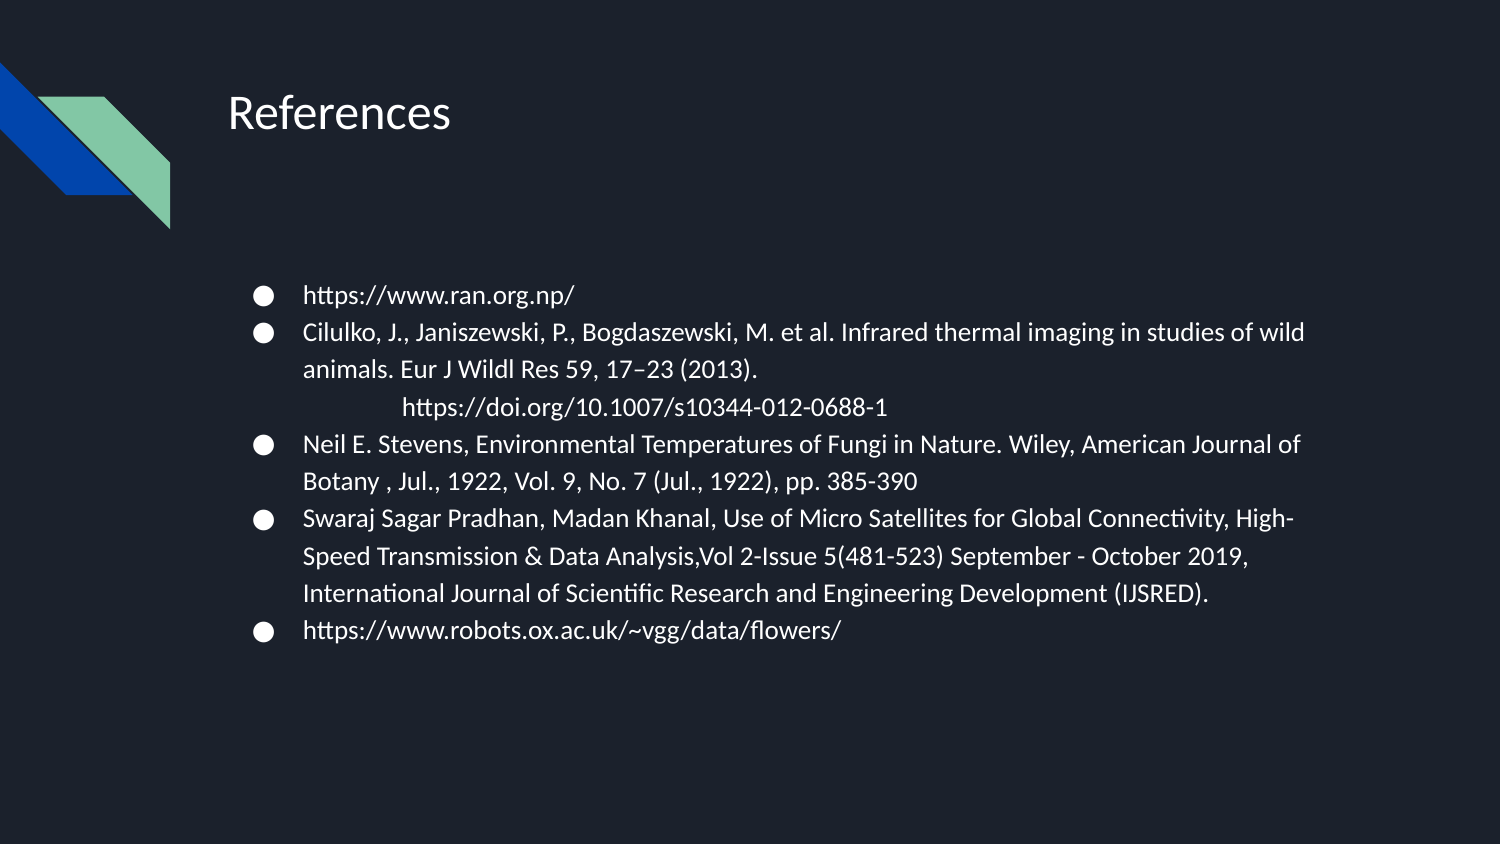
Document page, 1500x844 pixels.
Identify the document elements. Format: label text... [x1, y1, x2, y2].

title References [212, 64, 1368, 215]
list https://www.ran.org.np/ Cilulko, J., Janiszewski, P., Bogdaszewski, M. et al. Infrared thermal imaging in studies of wild animals. Eur J Wildl Res 59, 17–23 (2013). https://doi.org/10.1007/s10344-012-0688-1 Neil E. Stevens, Environmental Temperatures of Fungi in Nature. Wiley, American Journal of Botany , Jul., 1922, Vol. 9, No. 7 (Jul., 1922), pp. 385-390 Swaraj Sagar Pradhan, Madan Khanal, Use of Micro Satellites for Global Connectivity, High-Speed Transmission & Data Analysis,Vol 2-Issue 5(481-523) September - October 2019, International Journal of Scientific Research and Engineering Development (IJSRED). https://www.robots.ox.ac.uk/~vgg/data/flowers/ [212, 257, 1368, 735]
